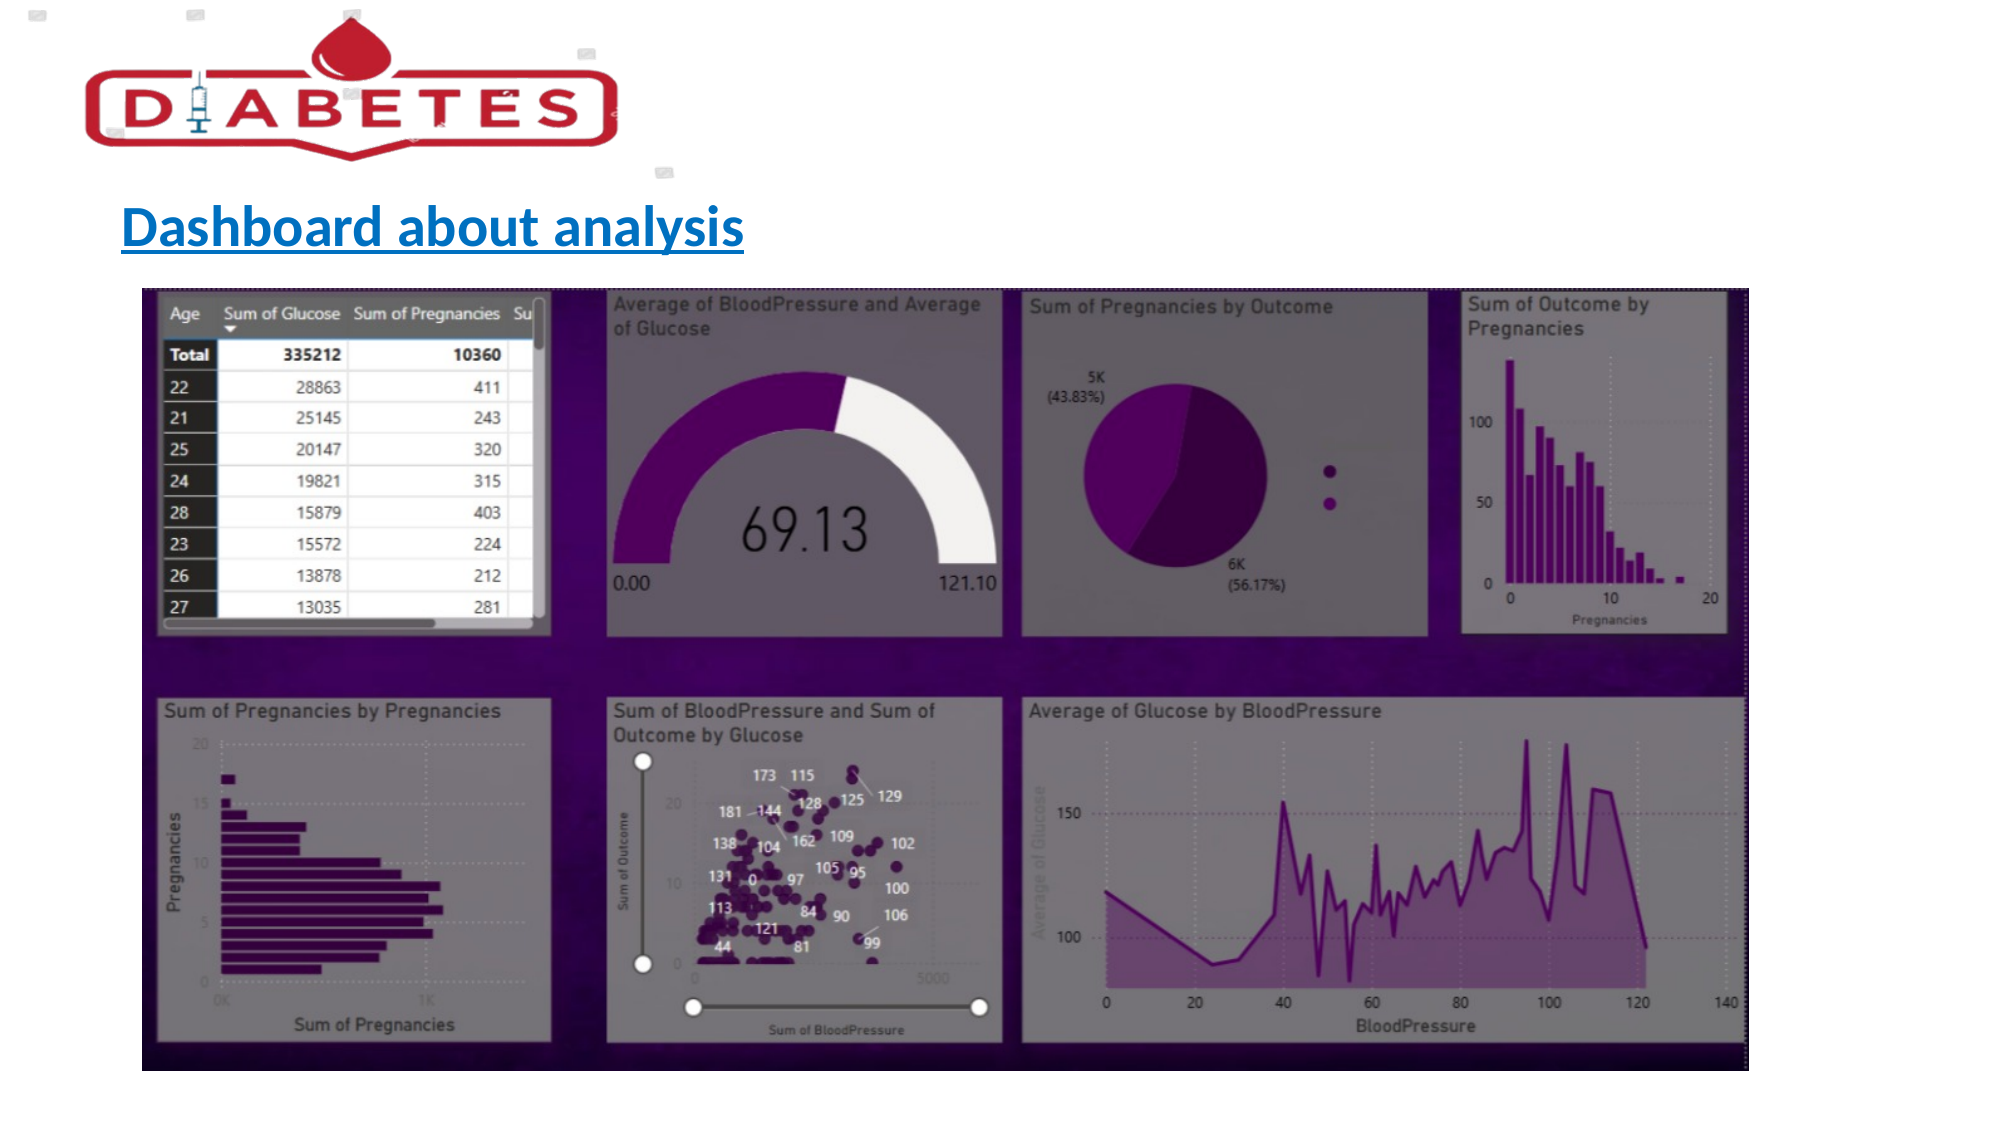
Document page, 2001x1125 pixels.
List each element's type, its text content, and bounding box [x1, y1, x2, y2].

picture [142, 288, 1749, 1071]
text_box Dashboard about analysis [106, 180, 760, 266]
picture [0, 0, 704, 195]
